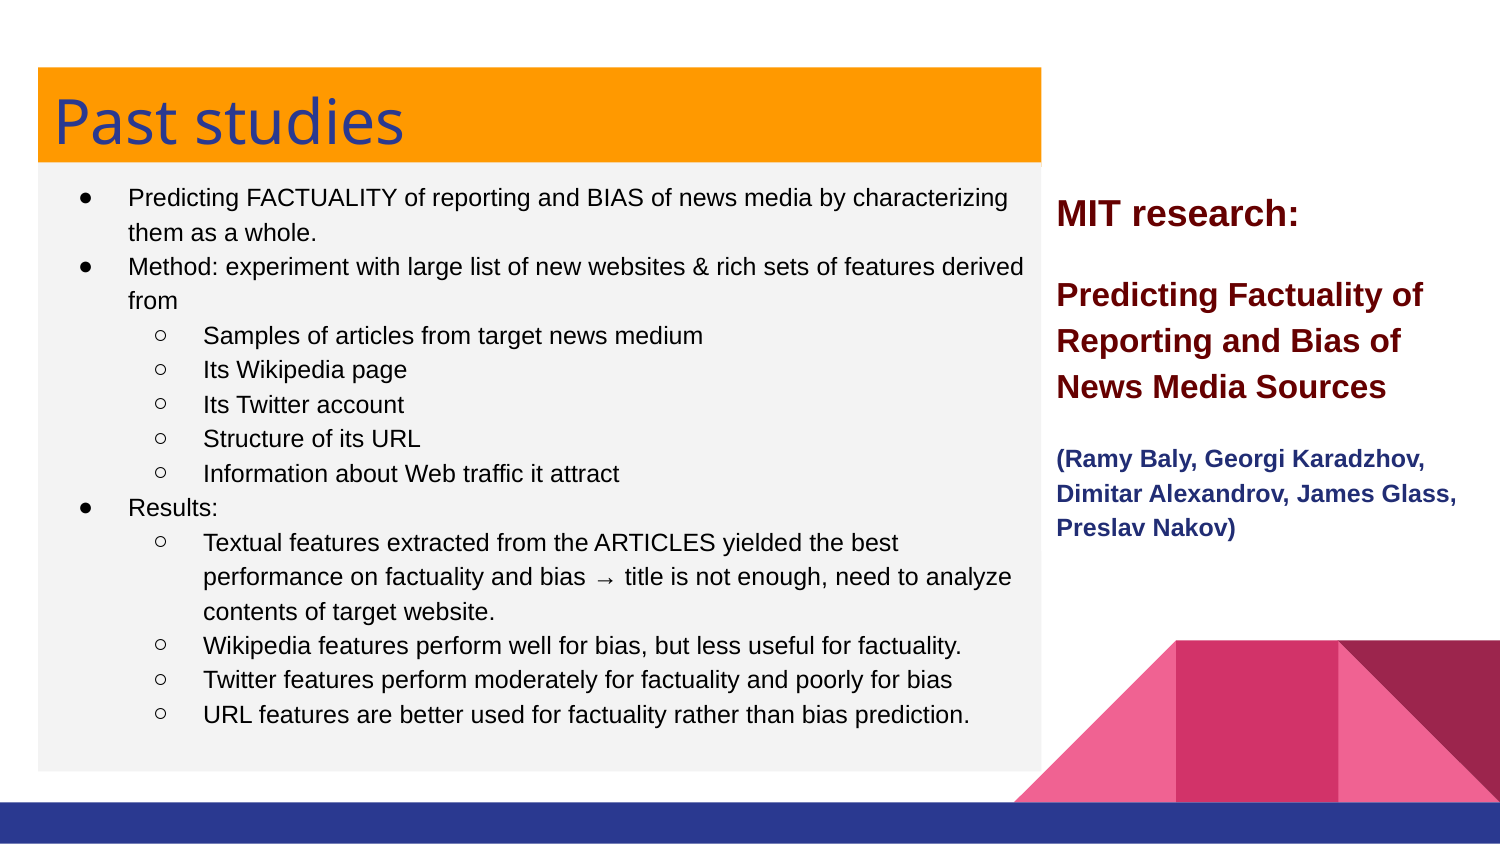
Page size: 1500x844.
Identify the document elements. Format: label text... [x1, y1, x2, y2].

title Past studies [38, 67, 1042, 162]
list Predicting FACTUALITY of reporting and BIAS of news media by characterizing them as a whole. Method: experiment with large list of new websites & rich sets of features derived from Samples of articles from target news medium Its Wikipedia page Its Twitter account Structure of its URL Information about Web traffic it attract Results: Textual features extracted from the ARTICLES yielded the best performance on factuality and bias → title is not enough, need to analyze contents of target website. Wikipedia features perform well for bias, but less useful for factuality. Twitter features perform moderately for factuality and poorly for bias URL features are better used for factuality rather than bias prediction. [38, 162, 1042, 772]
list MIT research: Predicting Factuality of Reporting and Bias of News Media Sources (Ramy Baly, Georgi Karadzhov, Dimitar Alexandrov, James Glass, Preslav Nakov) [1041, 167, 1489, 552]
